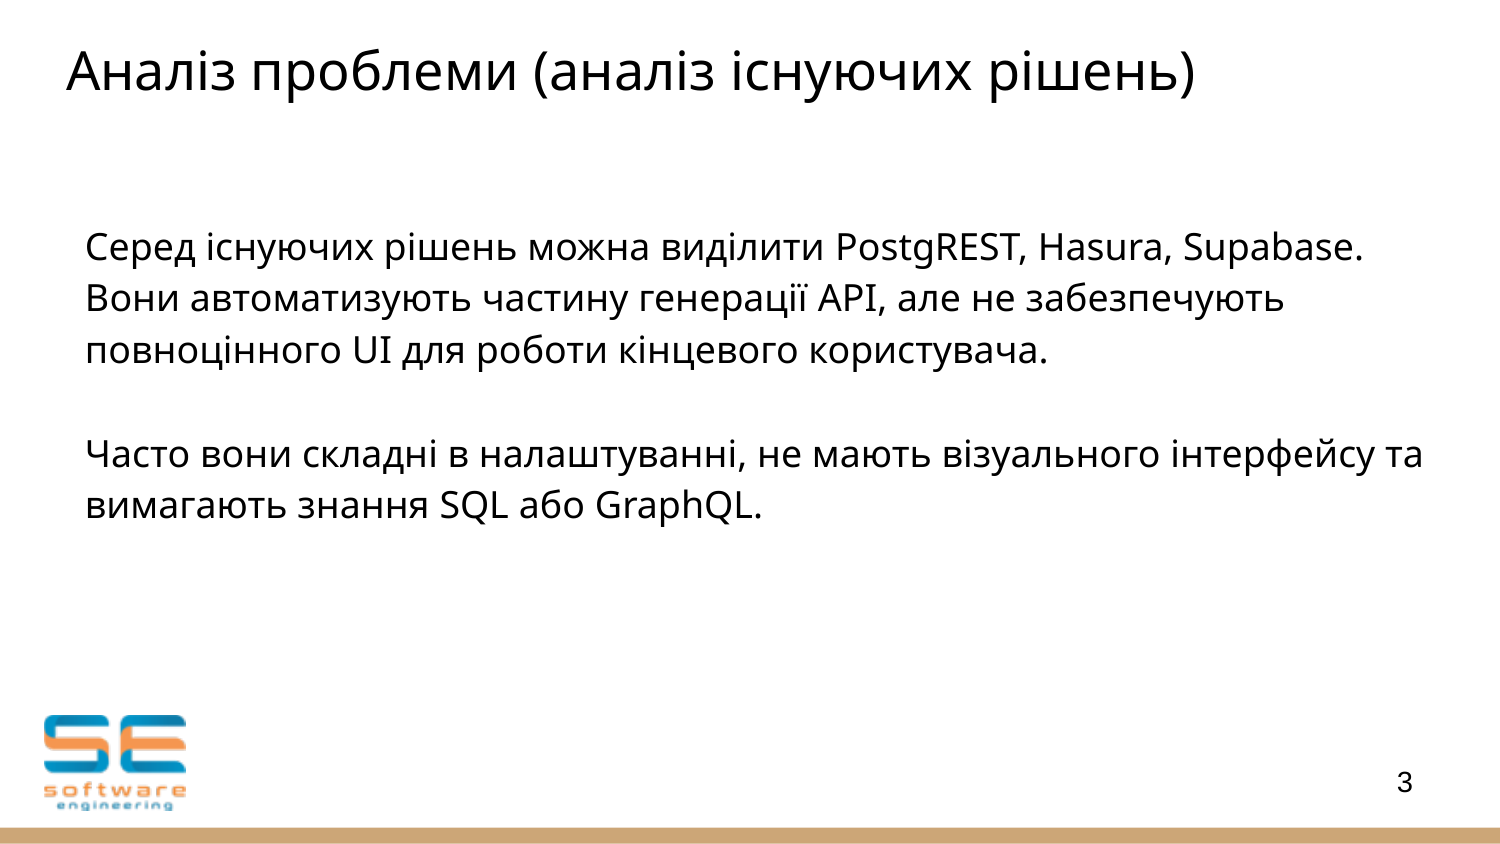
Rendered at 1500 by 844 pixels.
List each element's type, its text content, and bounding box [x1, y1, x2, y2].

title Аналіз проблеми (аналіз існуючих рішень) [51, 0, 1449, 116]
list Серед існуючих рішень можна виділити PostgREST, Hasura, Supabase. Вони автоматизують частину генерації API, але не забезпечують повноцінного UI для роботи кінцевого користувача. Часто вони складні в налаштуванні, не мають візуального інтерфейсу та вимагають знання SQL або GraphQL. [51, 200, 1449, 752]
text_box 3 [1382, 755, 1500, 806]
picture [43, 714, 186, 811]
